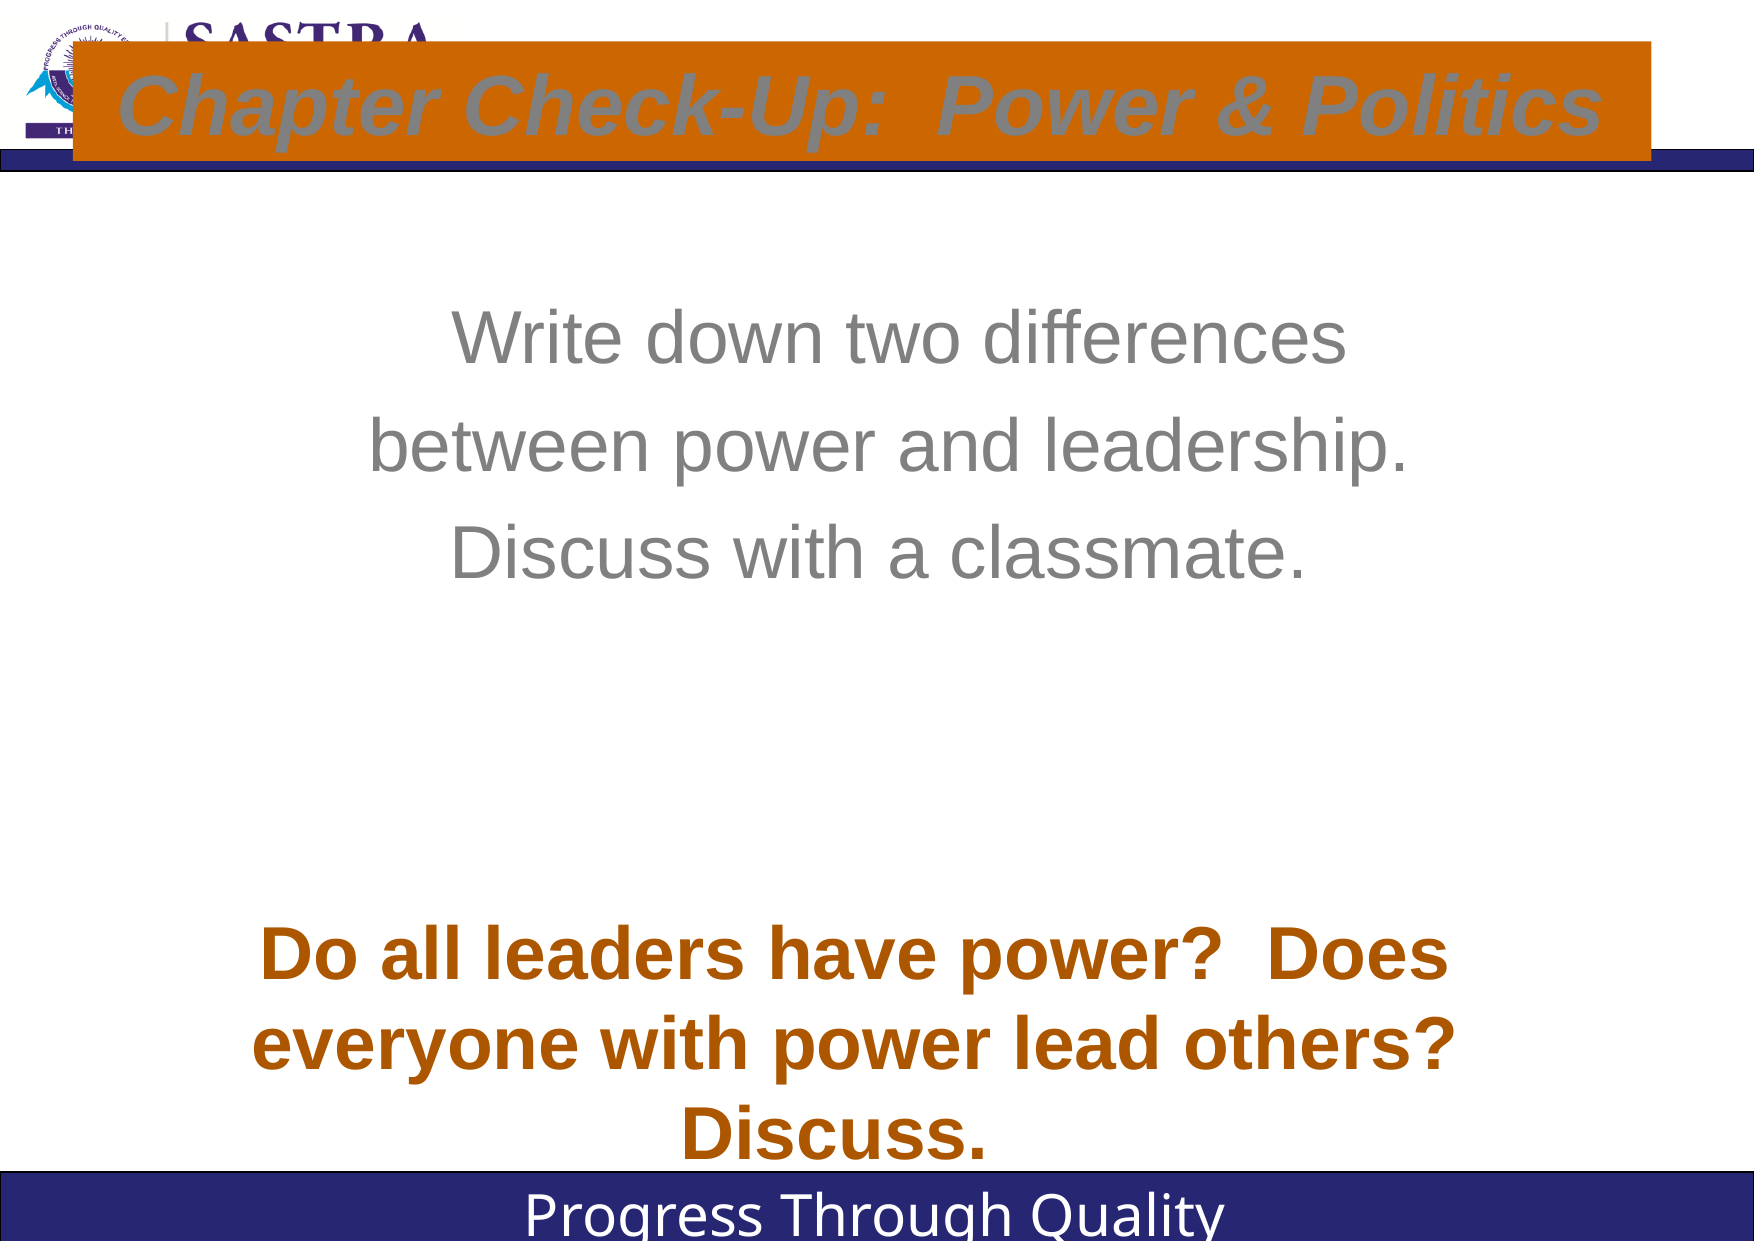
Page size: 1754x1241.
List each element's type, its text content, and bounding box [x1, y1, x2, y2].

picture [0, 13, 131, 146]
list Write down two differences between power and leadership. Discuss with a classmate. [233, 261, 1491, 645]
text_box Do all leaders have power? Does everyone with power lead others? Discuss. [175, 895, 1535, 1183]
text_box [0, 0, 1754, 1241]
text_box Chapter Check-Up: Power & Politics [72, 41, 1652, 161]
text_box [876, 220, 1681, 621]
